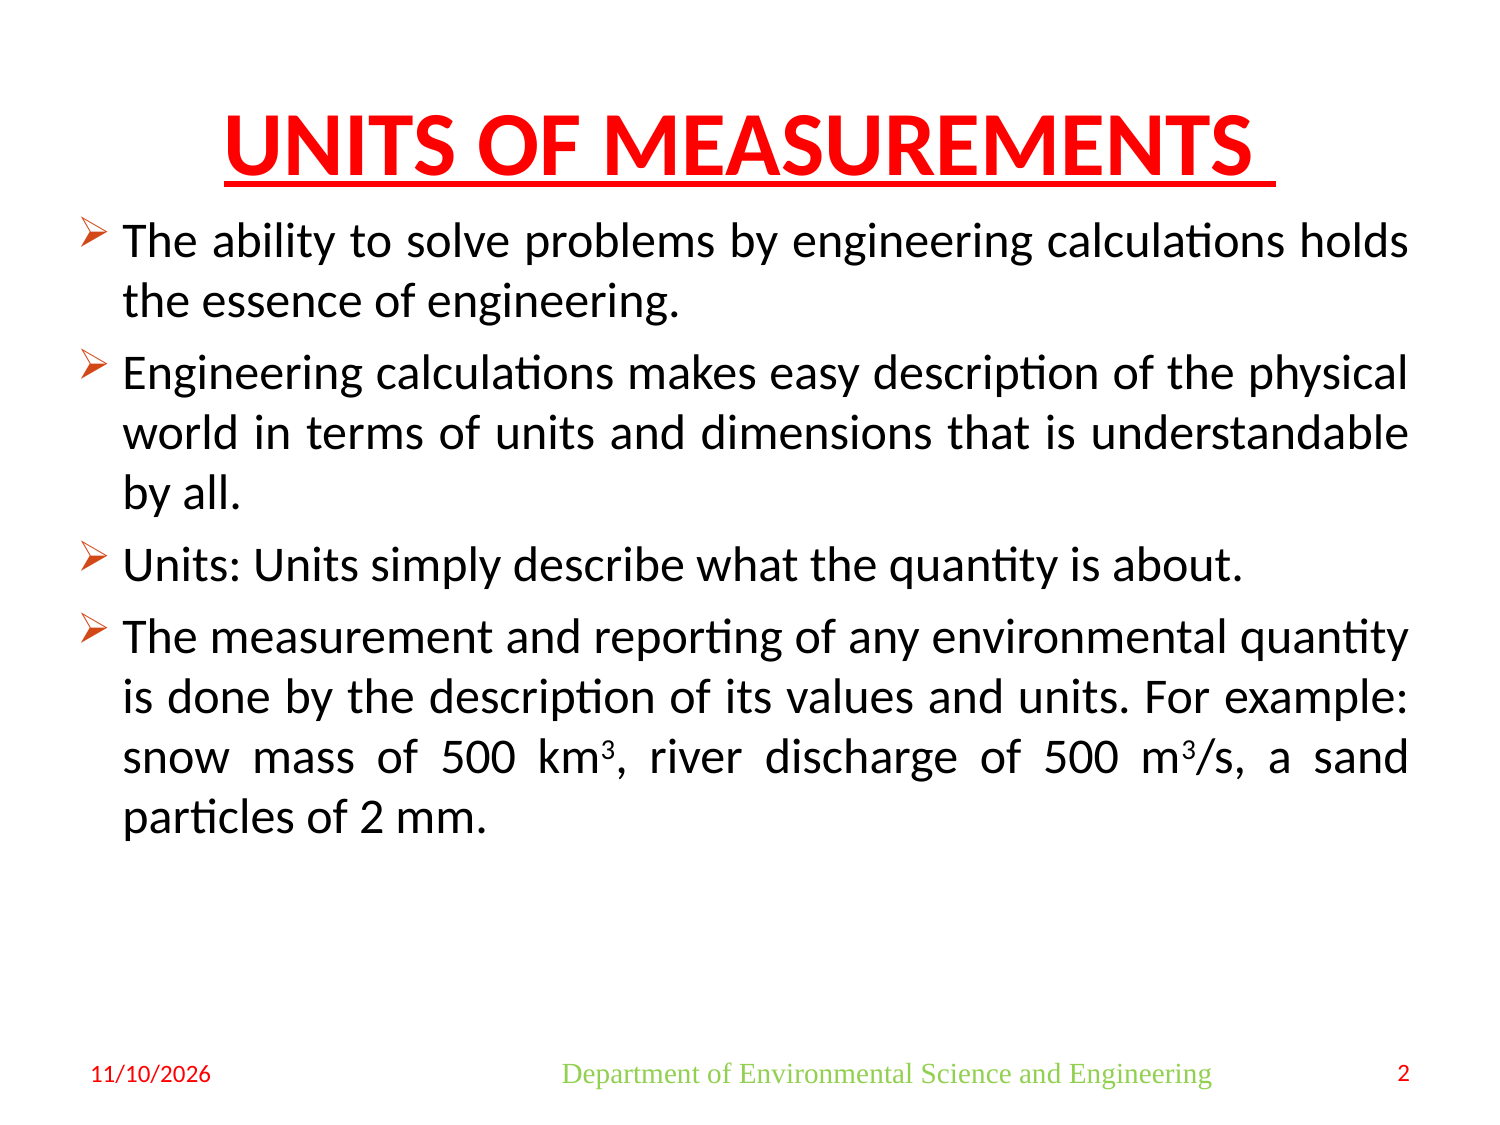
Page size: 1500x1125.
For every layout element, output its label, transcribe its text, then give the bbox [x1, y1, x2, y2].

list The ability to solve problems by engineering calculations holds the essence of engineering. Engineering calculations makes easy description of the physical world in terms of units and dimensions that is understandable by all. Units: Units simply describe what the quantity is about. The measurement and reporting of any environmental quantity is done by the description of its values and units. For example: snow mass of 500 km3, river discharge of 500 m3/s, a sand particles of 2 mm. [62, 200, 1425, 1005]
slide_number 2 [1250, 1042, 1425, 1100]
footer Department of Environmental Science and Engineering [512, 1042, 1250, 1100]
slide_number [75, 1042, 425, 1103]
title UNITS OF MEASUREMENTS [75, 45, 1425, 200]
